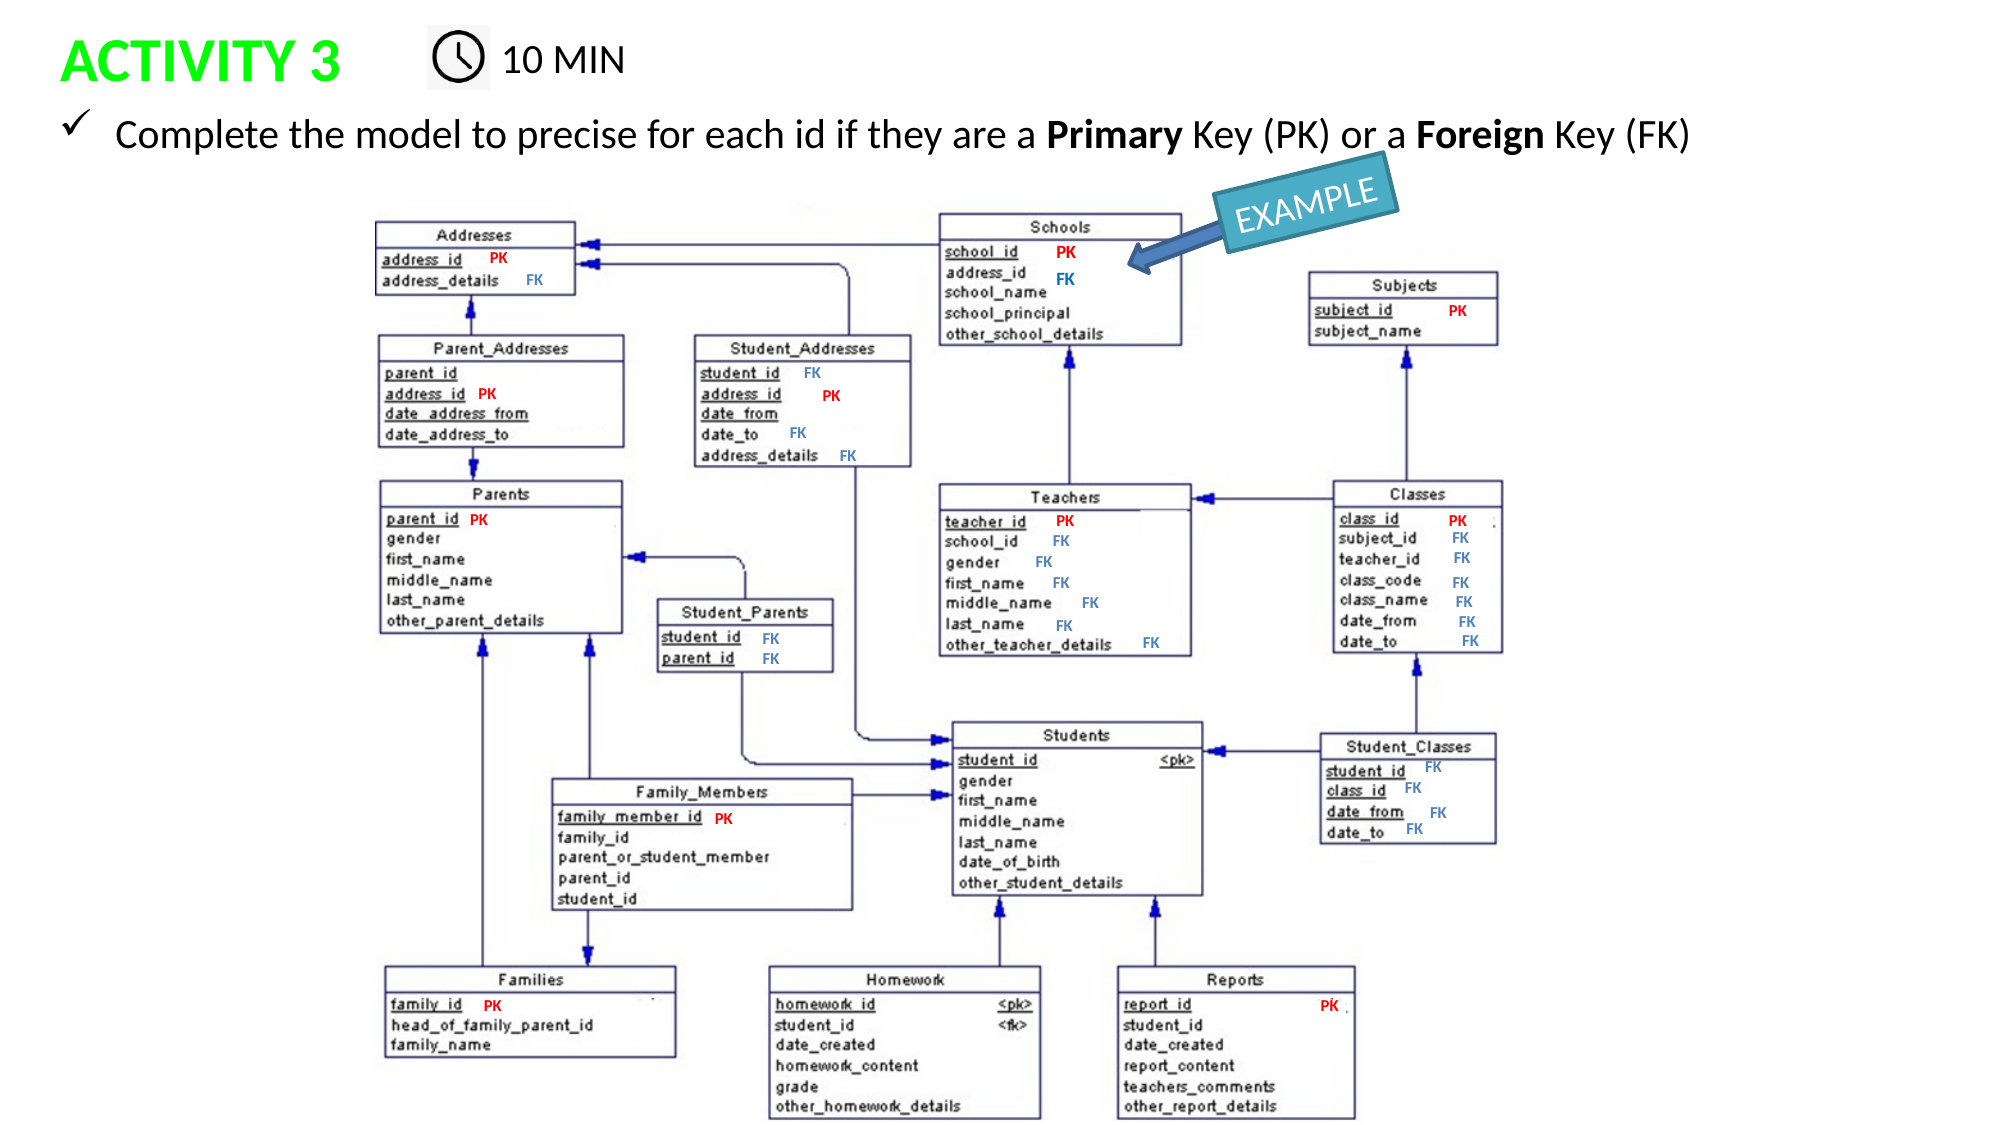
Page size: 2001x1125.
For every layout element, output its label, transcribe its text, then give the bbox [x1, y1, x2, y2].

text_box 10 MIN [489, 24, 642, 90]
picture [427, 25, 490, 90]
text_box ACTIVITY 3 [44, 11, 359, 99]
text_box EXAMPLE [1211, 150, 1397, 198]
text_box Complete the model to precise for each id if they are a Primary Key (PK) or a Foreign Key (FK) [44, 99, 2000, 165]
picture [374, 199, 1574, 1125]
